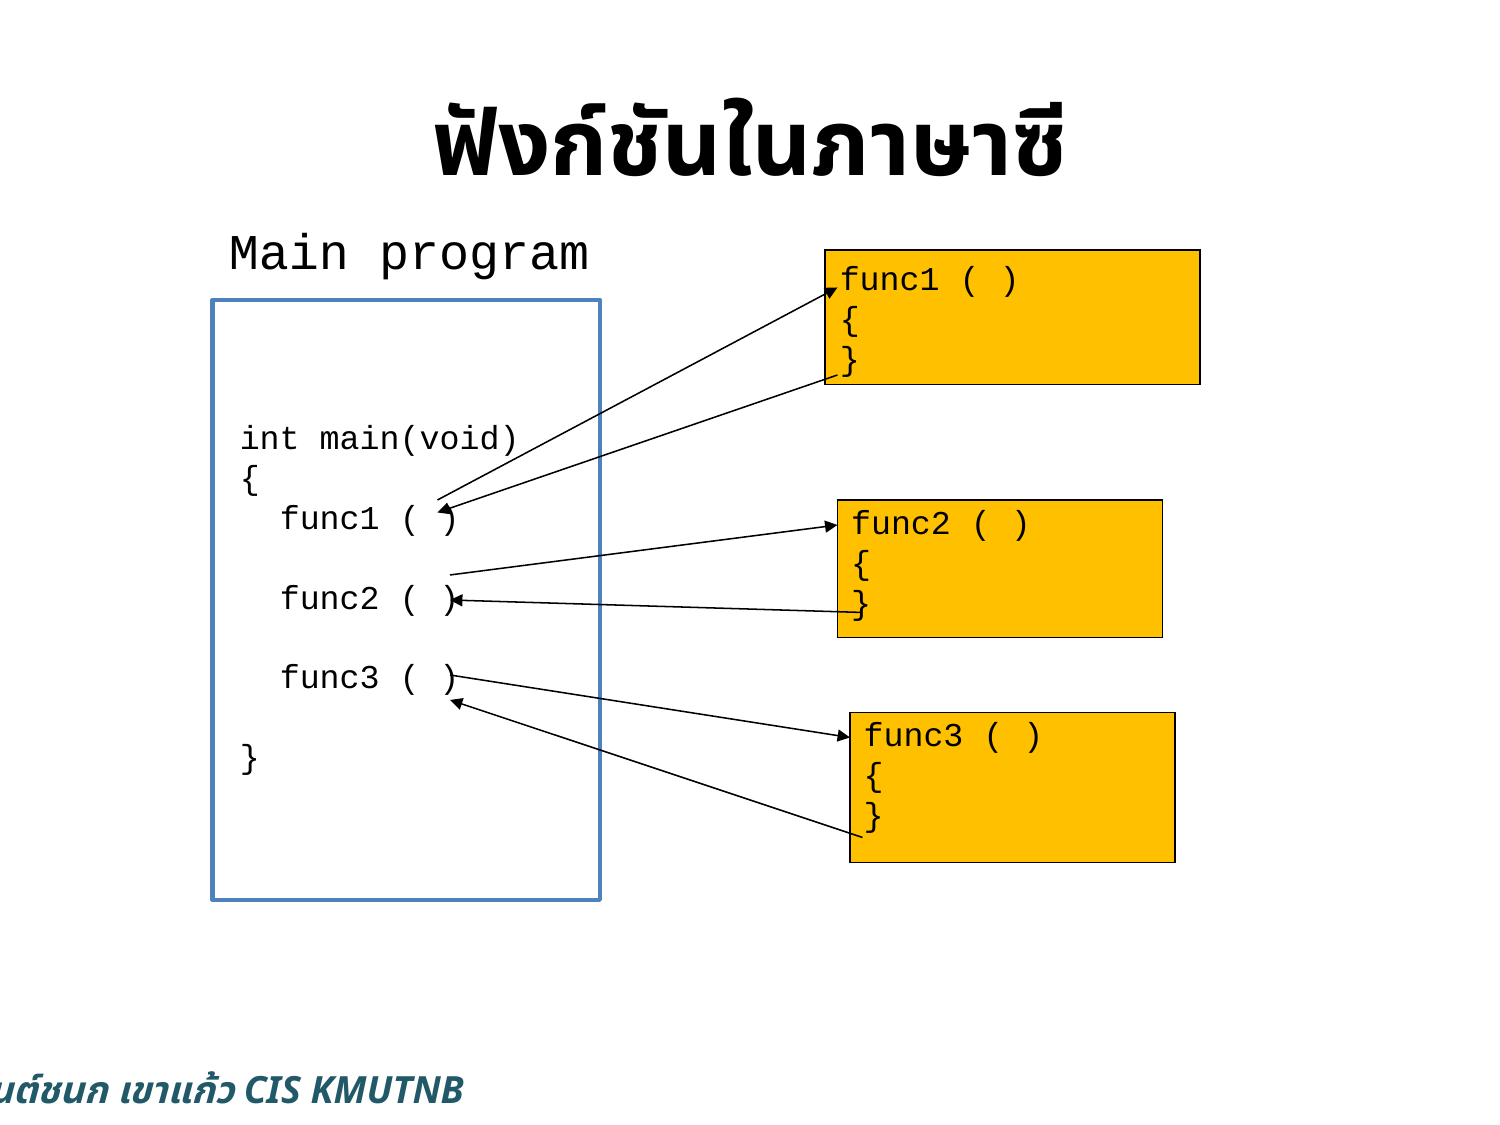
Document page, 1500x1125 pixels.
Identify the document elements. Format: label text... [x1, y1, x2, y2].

text_box [837, 499, 1163, 638]
text_box [437, 287, 838, 501]
text_box int main(void) { func1 ( ) func2 ( ) func3 ( ) } [225, 408, 563, 783]
text_box [449, 520, 838, 576]
text_box func3 ( ) { } [848, 706, 1059, 841]
text_box func2 ( ) { } [836, 493, 1046, 629]
title ฟังก์ชันในภาษาซี [75, 45, 1425, 233]
text_box [449, 674, 850, 742]
text_box [450, 698, 863, 838]
text_box [450, 594, 863, 613]
text_box [849, 712, 1175, 863]
text_box [210, 298, 602, 902]
text_box func1 ( ) { } [824, 249, 1200, 385]
text_box [437, 374, 838, 515]
text_box Main program [214, 233, 604, 287]
